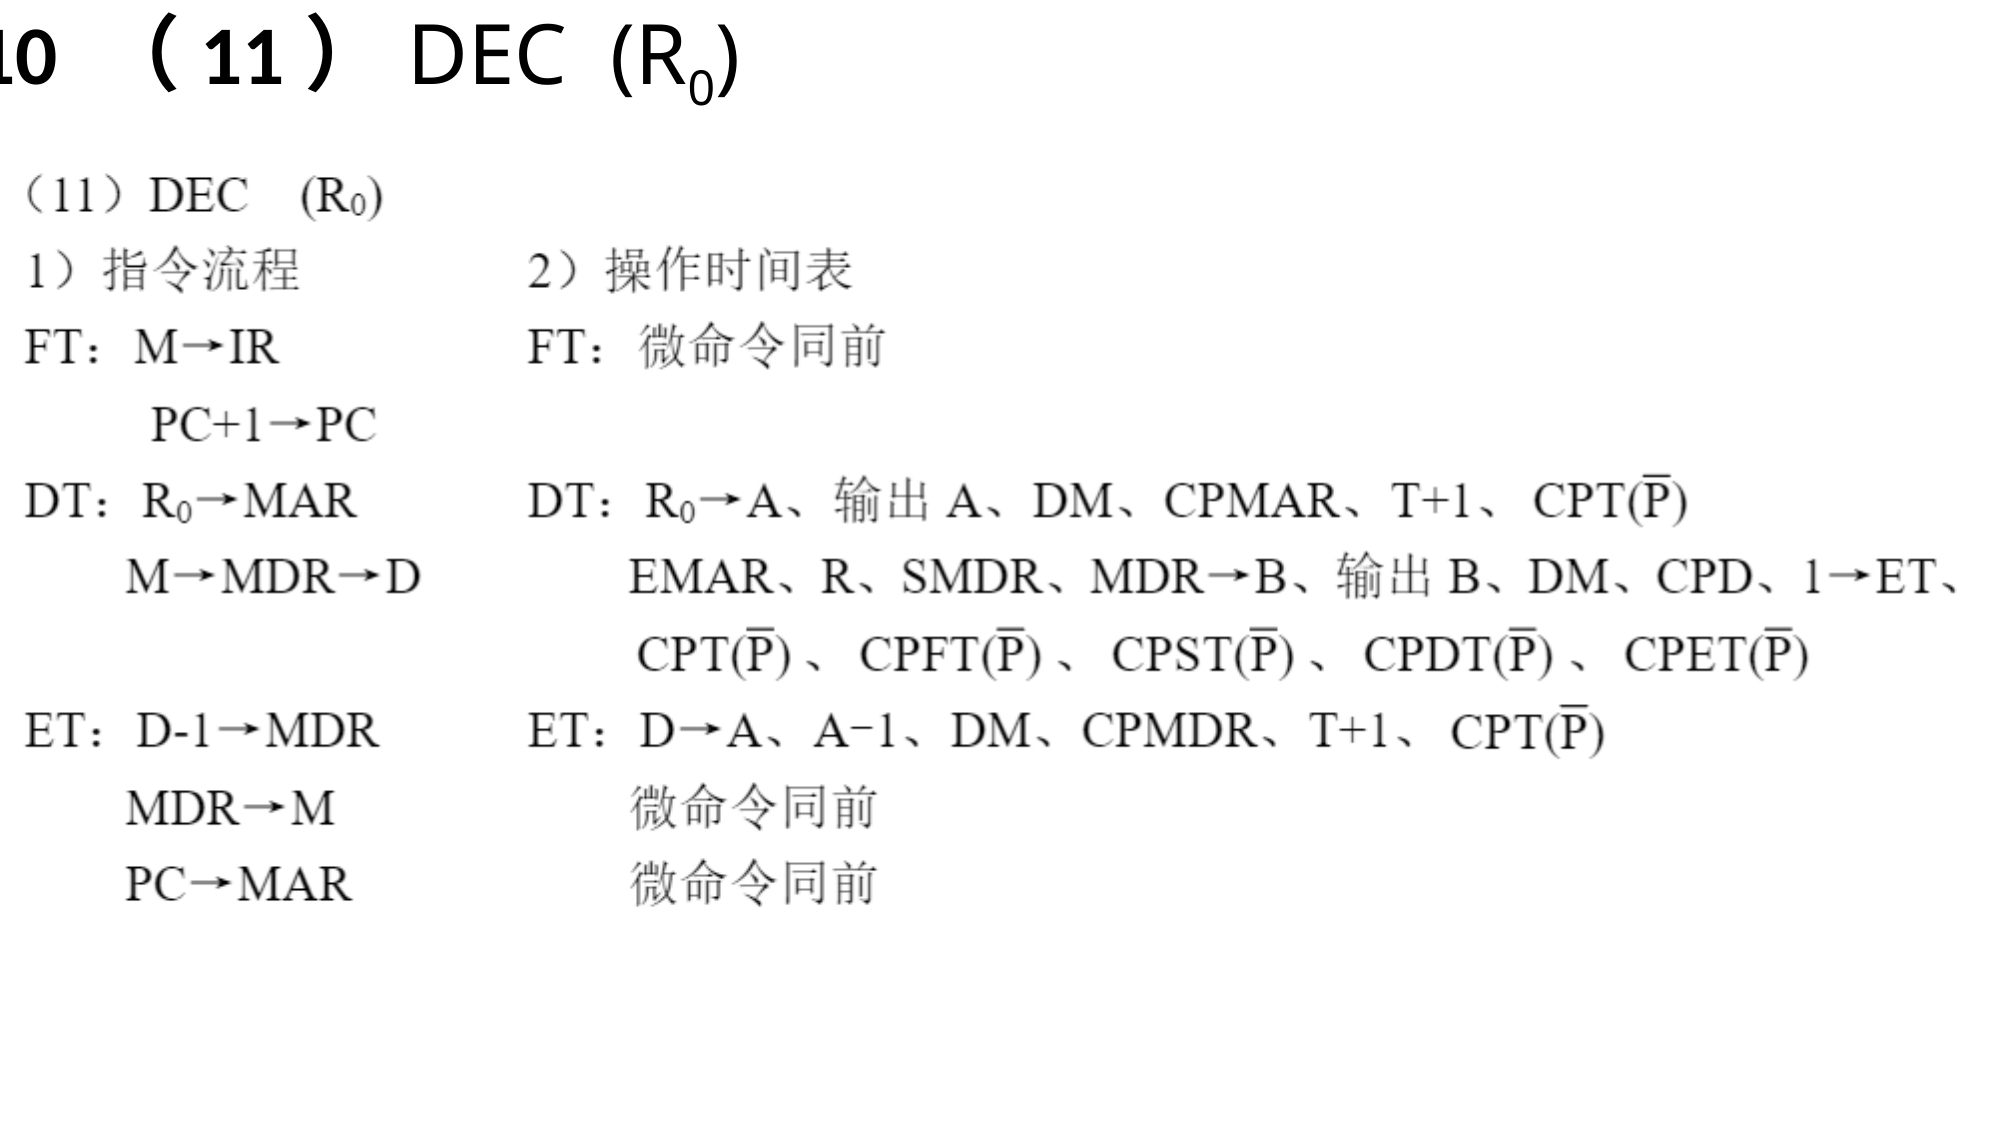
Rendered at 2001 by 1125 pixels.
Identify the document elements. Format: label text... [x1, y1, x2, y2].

text_box 10 （11）DEC (R0) [0, 0, 756, 123]
picture [0, 164, 1977, 928]
